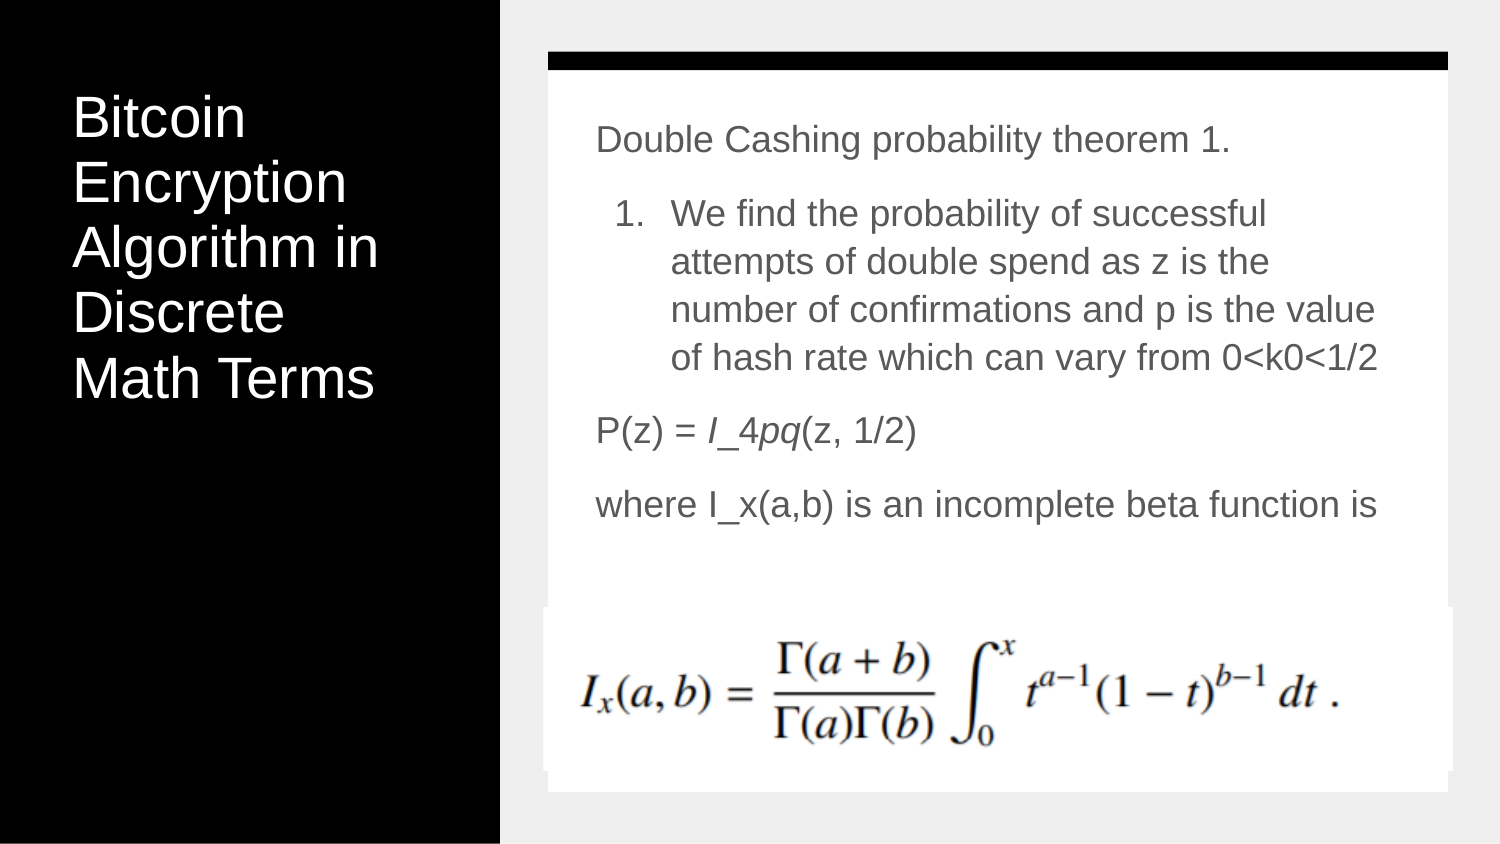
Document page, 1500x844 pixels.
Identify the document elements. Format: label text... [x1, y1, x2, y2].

title Bitcoin Encryption Algorithm in Discrete Math Terms [57, 70, 443, 792]
list Double Cashing probability theorem 1. We find the probability of successful attempts of double spend as z is the number of confirmations and p is the value of hash rate which can vary from 0<k0<1/2 P(z) = I_4pq(z, 1/2) where I_x(a,b) is an incomplete beta function is [580, 97, 1416, 605]
picture [543, 606, 1454, 771]
